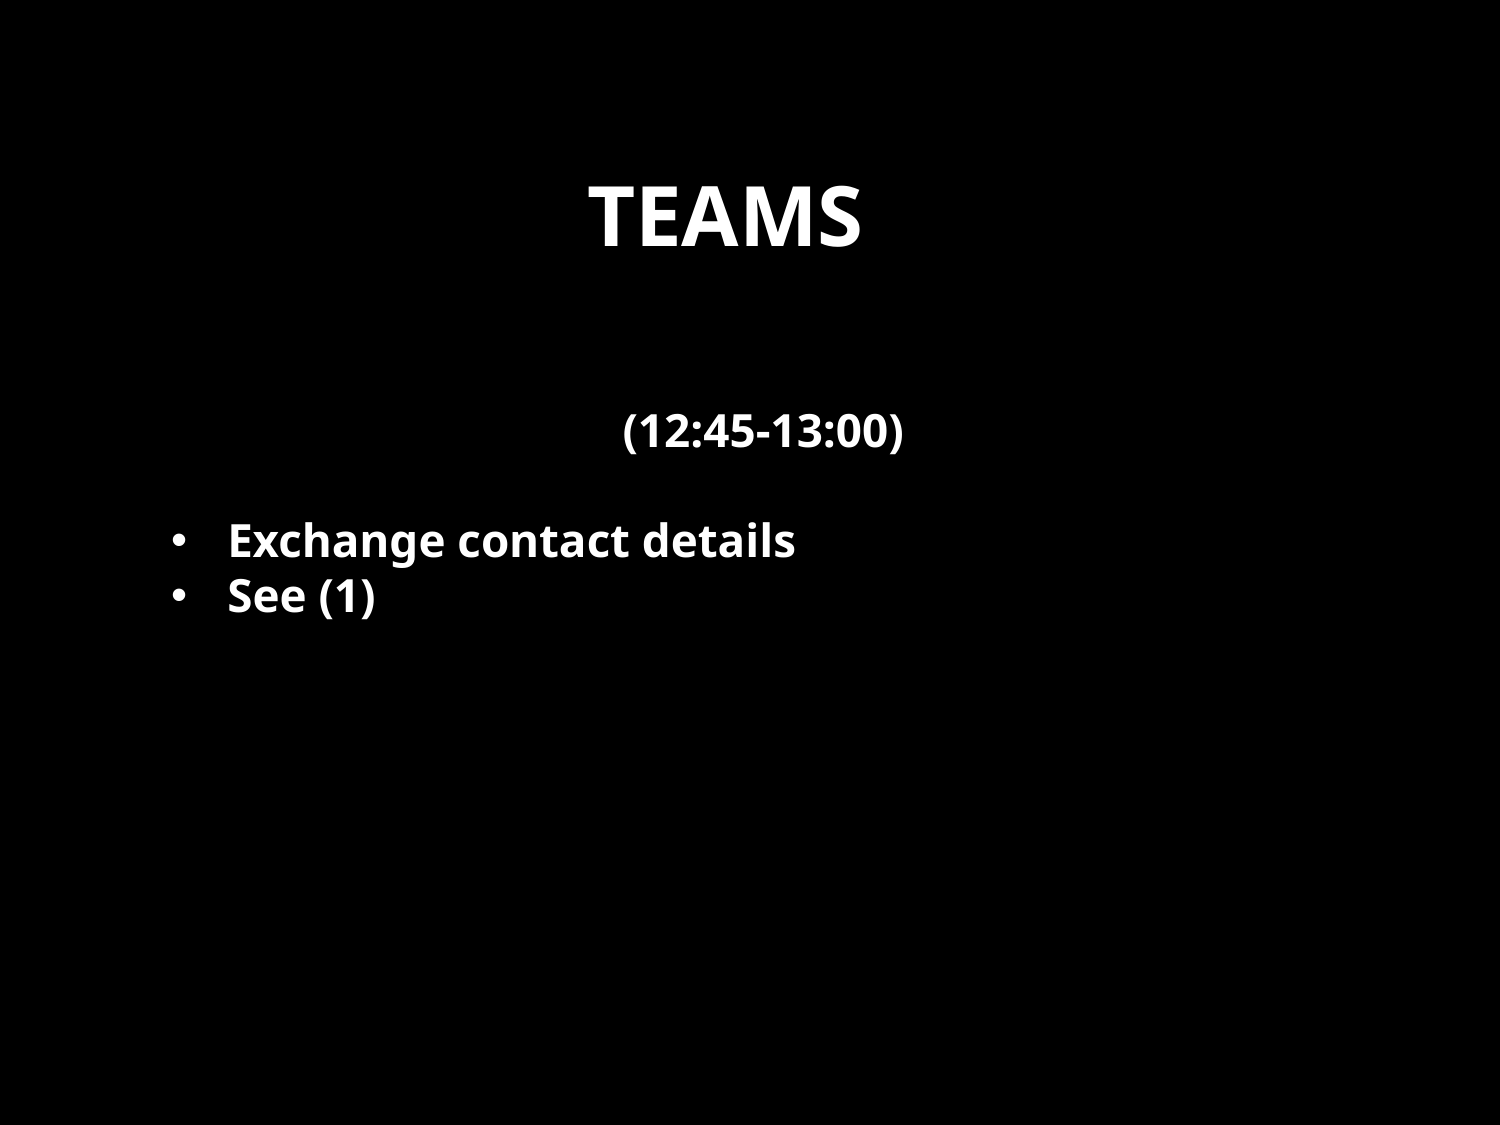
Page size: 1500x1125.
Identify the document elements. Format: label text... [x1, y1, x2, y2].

text_box (12:45-13:00) Exchange contact details See (1) [81, 339, 1371, 630]
title teams [88, 155, 1364, 339]
